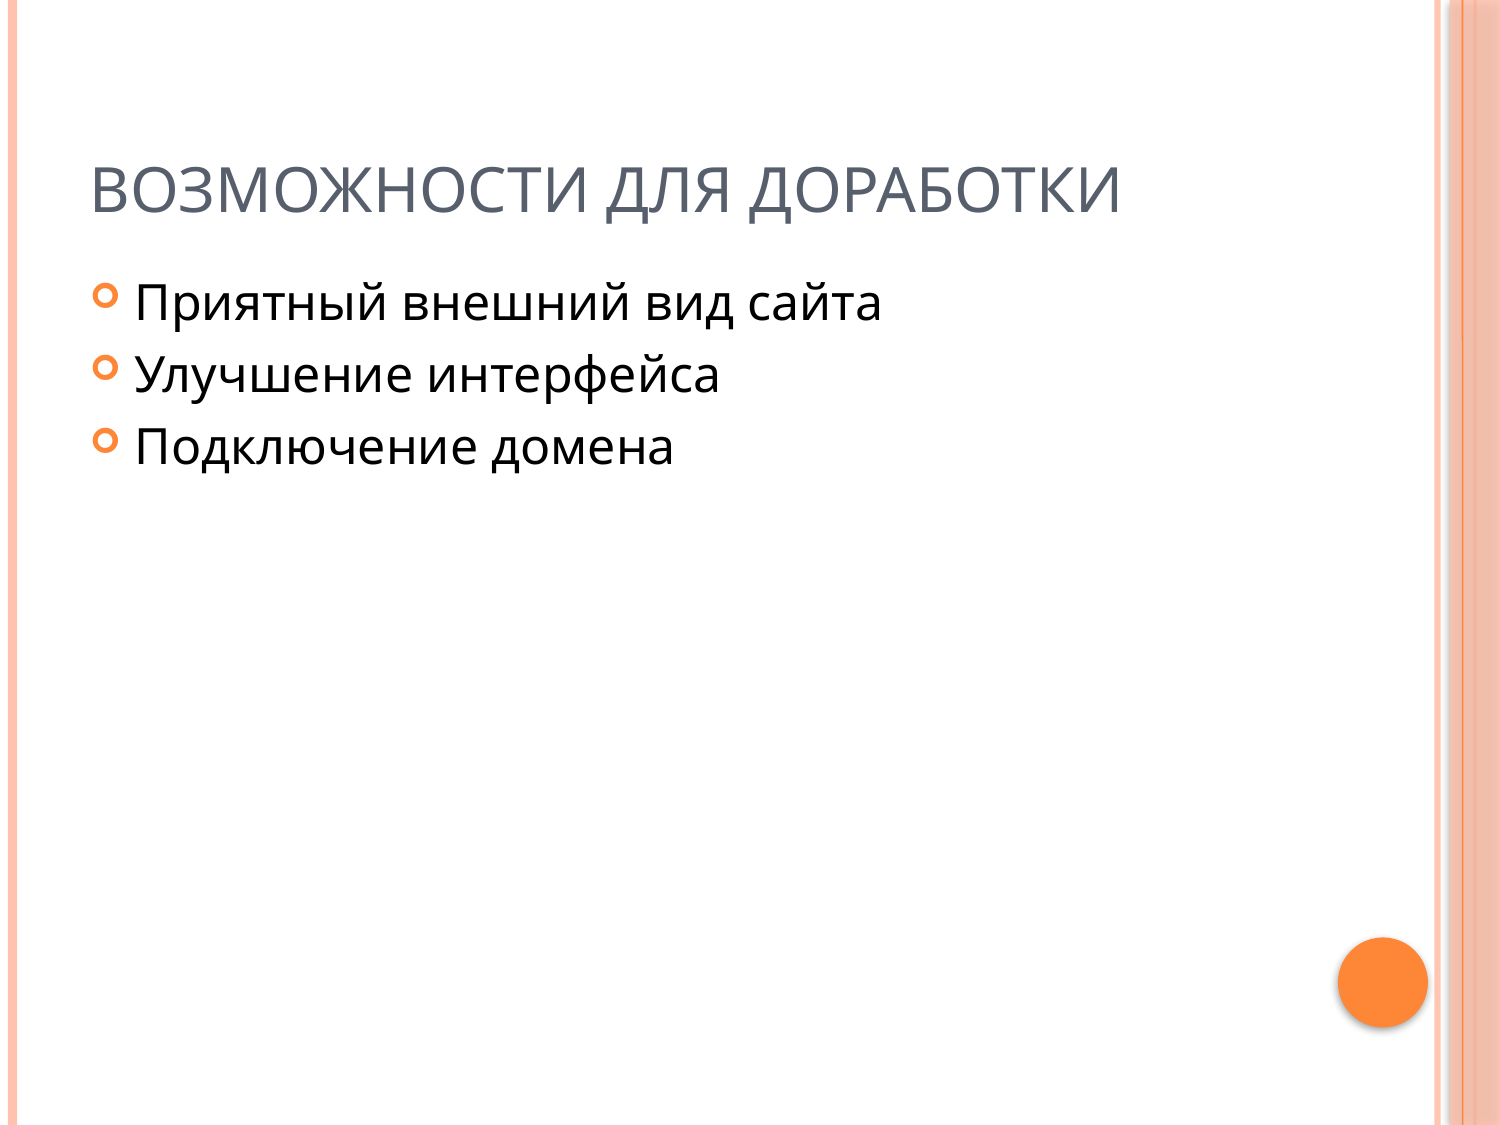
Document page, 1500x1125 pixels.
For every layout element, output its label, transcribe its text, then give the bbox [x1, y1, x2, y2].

title Возможности для доработки [75, 45, 1300, 233]
list Приятный внешний вид сайта Улучшение интерфейса Подключение домена [75, 262, 1300, 1062]
